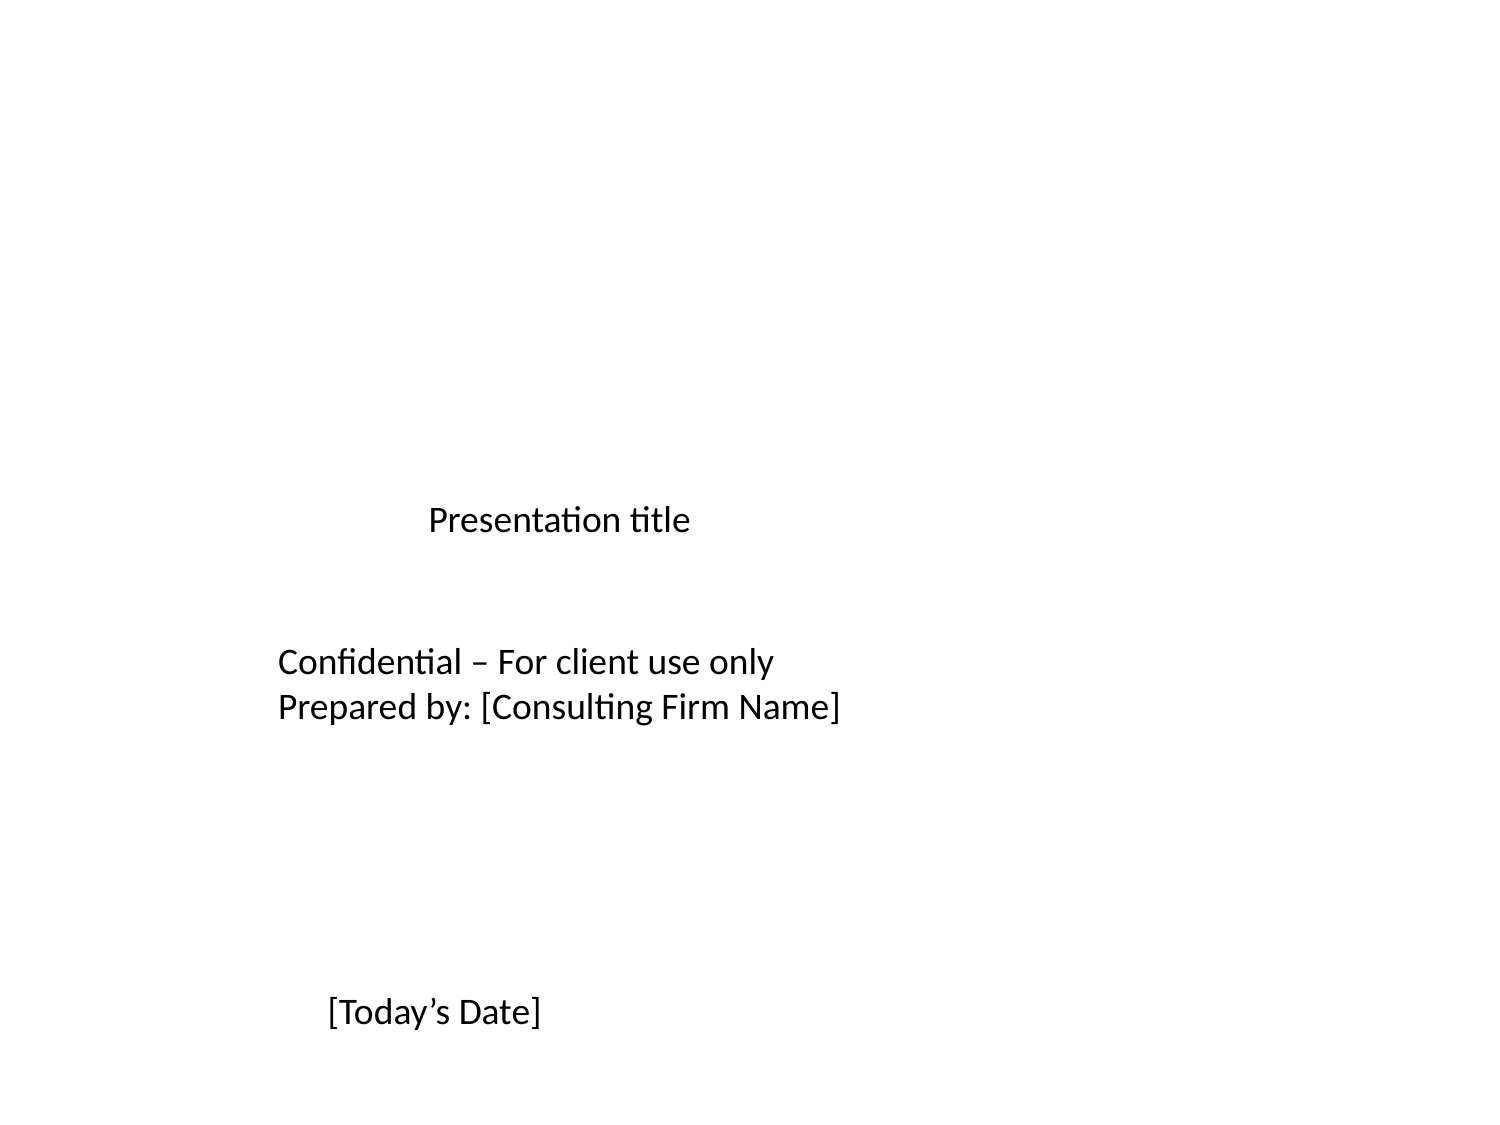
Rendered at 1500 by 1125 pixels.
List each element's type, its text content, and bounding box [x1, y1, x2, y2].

text_box Presentation title [413, 487, 707, 548]
text_box [Today’s Date] [312, 979, 558, 1040]
text_box Confidential – For client use only Prepared by: [Consulting Firm Name] [263, 629, 857, 735]
